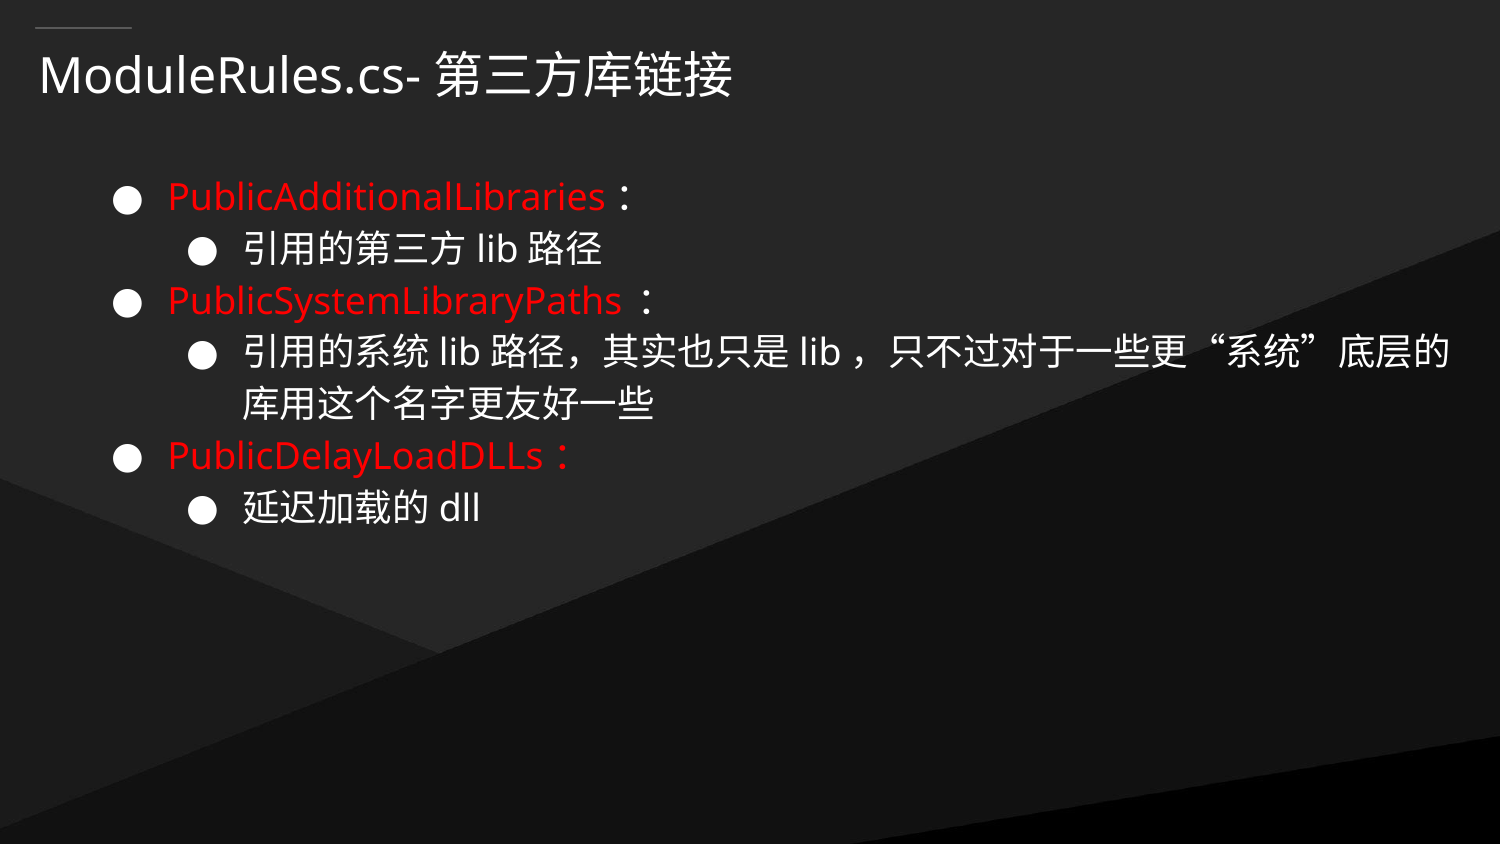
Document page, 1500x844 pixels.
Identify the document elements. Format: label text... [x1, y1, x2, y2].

picture [0, 0, 1500, 844]
text_box PublicAdditionalLibraries： 引用的第三方lib路径 PublicSystemLibraryPaths ： 引用的系统lib路径，其实也只是lib，只不过对于一些更“系统”底层的库用这个名字更友好一些 PublicDelayLoadDLLs： 延迟加载的dll [77, 151, 1475, 712]
title ModuleRules.cs-第三方库链接 [23, 28, 1139, 108]
list [51, 126, 1449, 687]
